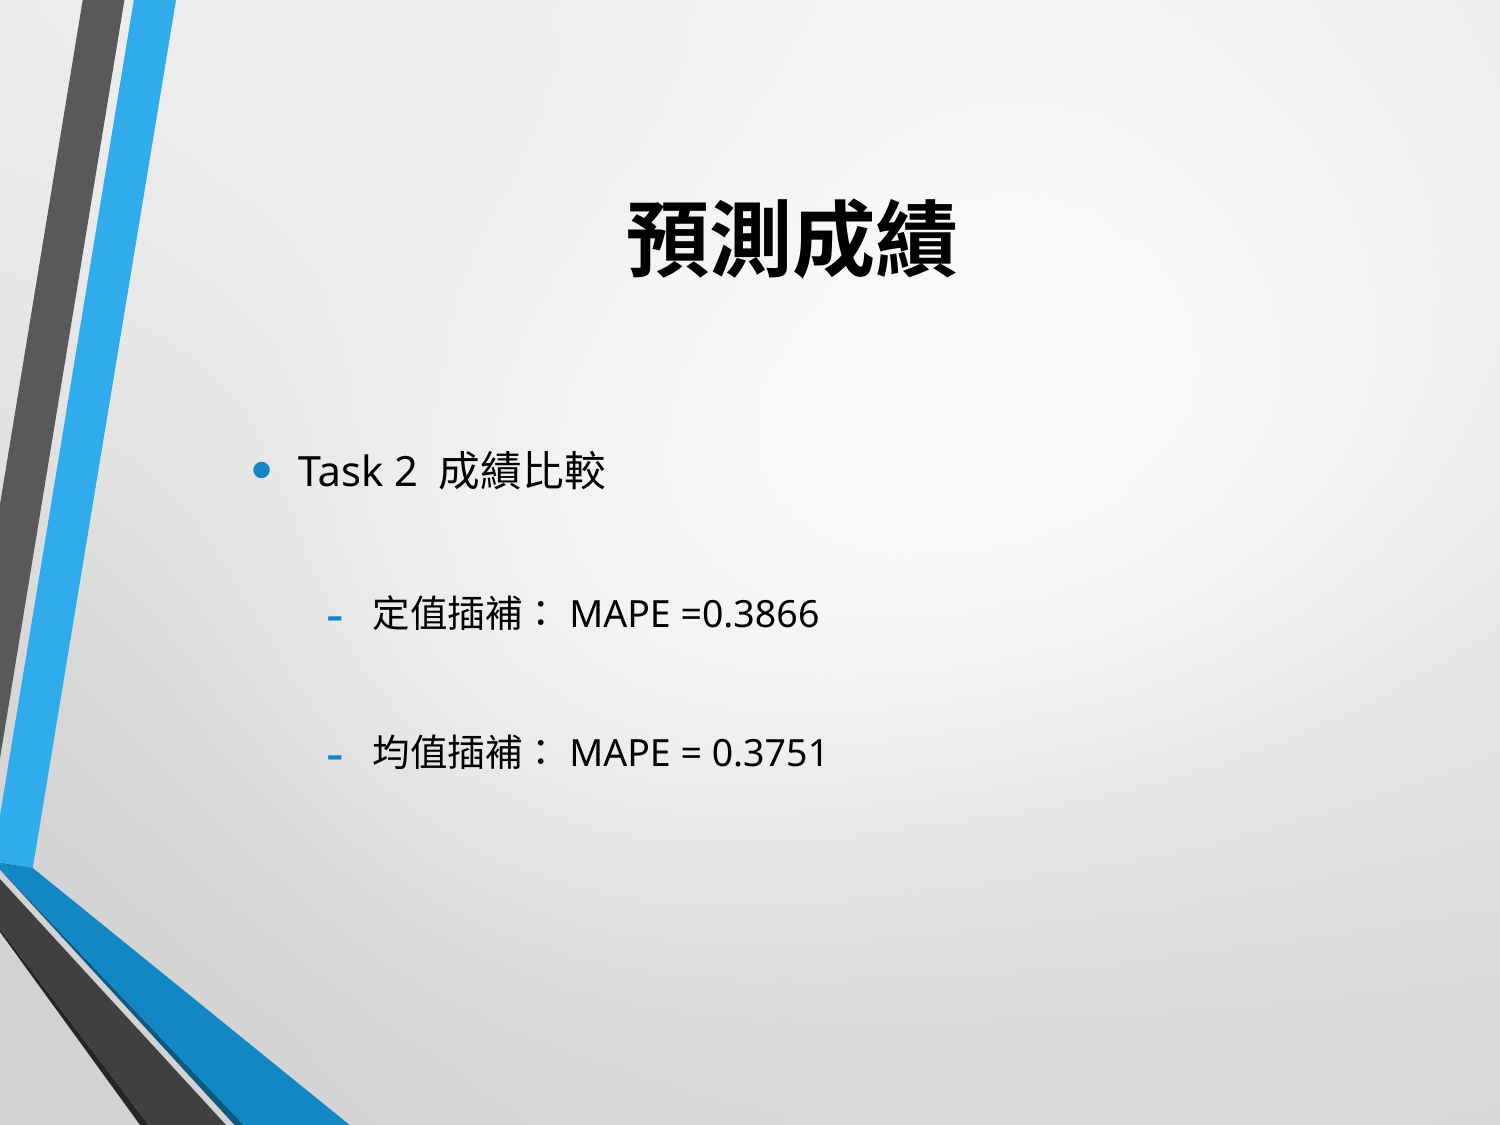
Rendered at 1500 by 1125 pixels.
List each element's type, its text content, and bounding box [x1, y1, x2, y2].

list Task 2 成績比較 定值插補：MAPE =0.3866 均值插補：MAPE = 0.3751 [161, 437, 1425, 985]
title 預測成績 [161, 75, 1425, 400]
